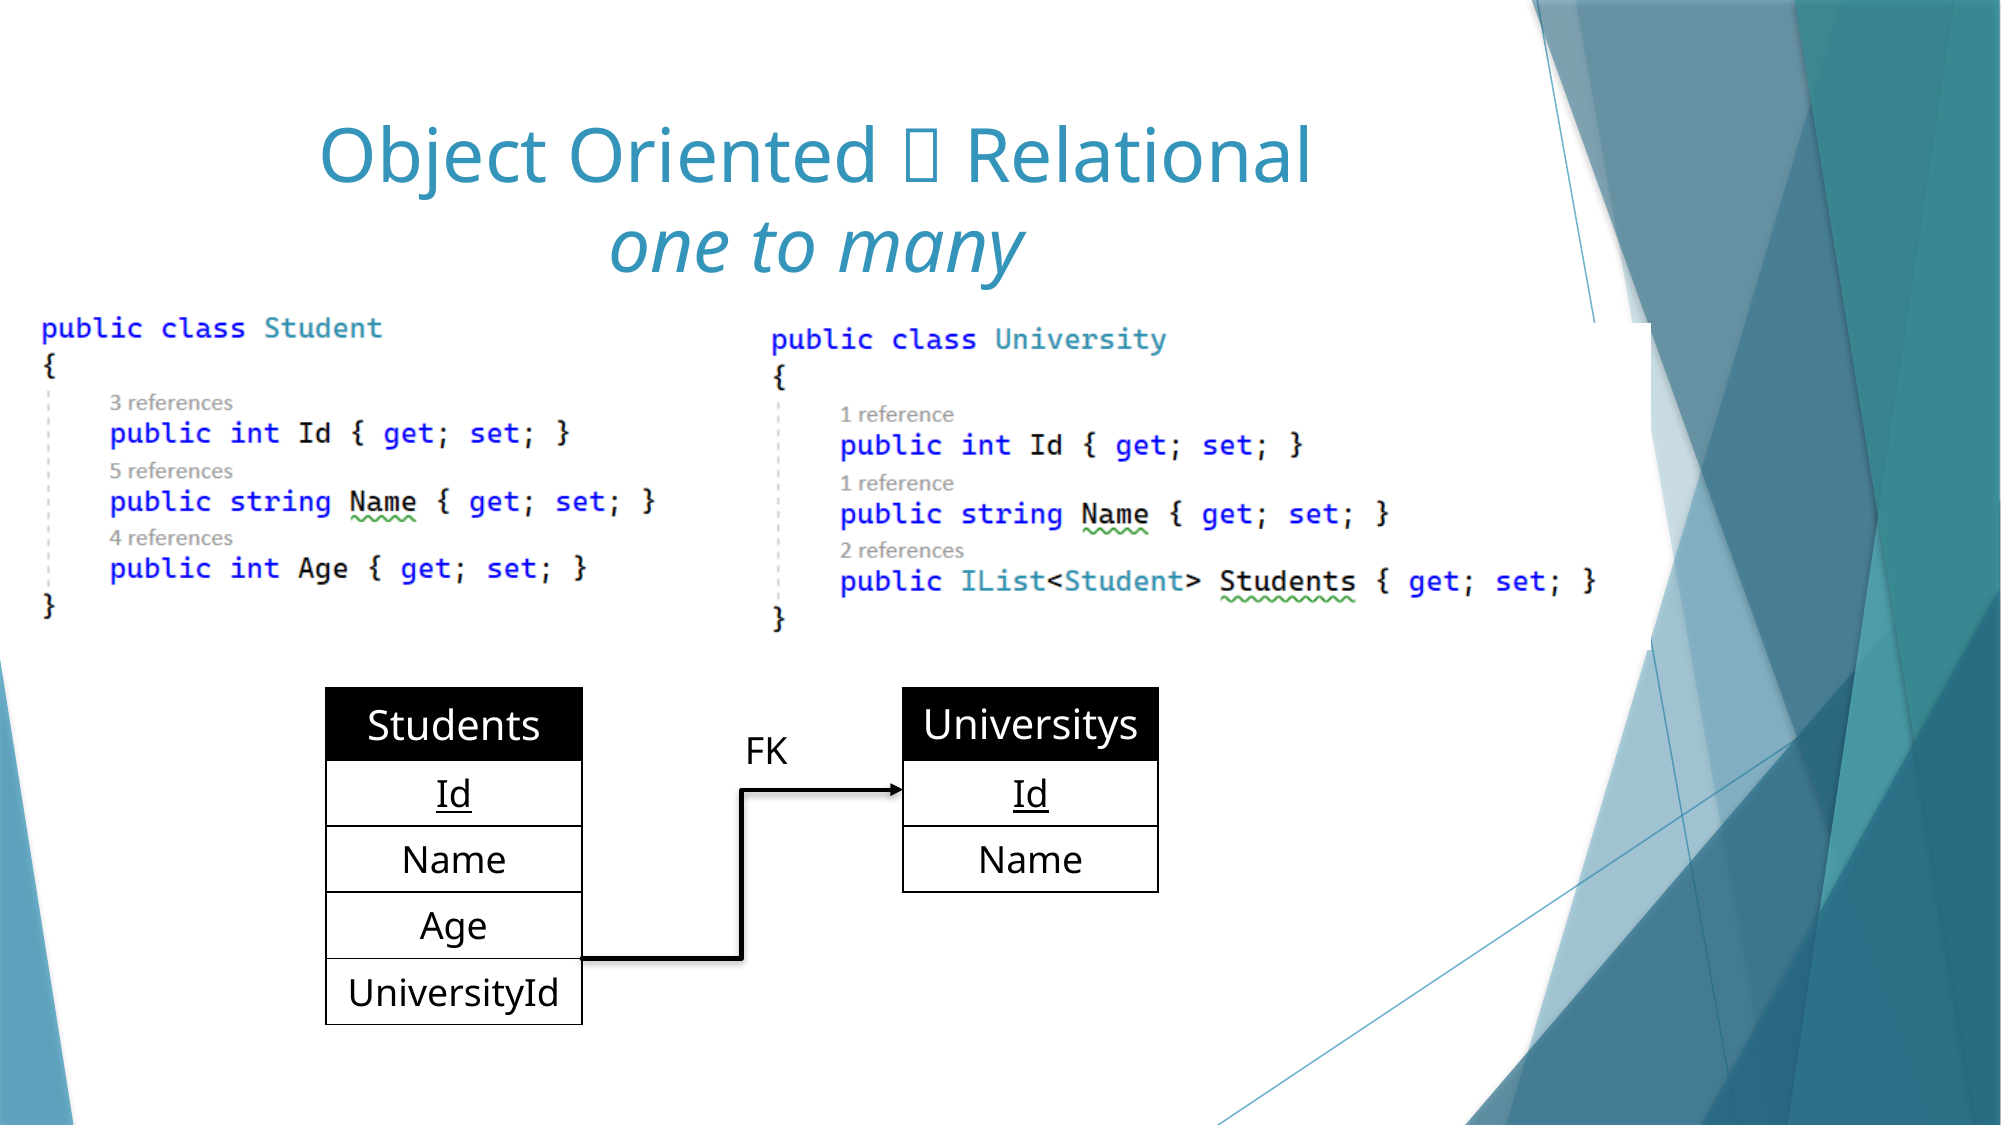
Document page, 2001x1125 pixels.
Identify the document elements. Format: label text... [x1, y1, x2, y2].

list [111, 354, 1522, 992]
table_cell Id [327, 761, 581, 825]
table_cell Id [904, 761, 1157, 825]
picture [28, 316, 726, 634]
table_header Universitys [904, 688, 1157, 759]
text_box FK [730, 719, 818, 778]
table_cell Name [908, 827, 1157, 891]
table_cell Name [327, 827, 576, 891]
title Object Oriented  Relational one to many [111, 99, 1522, 317]
table_cell UniversityId [327, 959, 581, 1024]
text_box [581, 779, 904, 960]
picture [755, 323, 1651, 651]
table_cell Age [327, 893, 576, 958]
table_header Students [327, 689, 581, 759]
